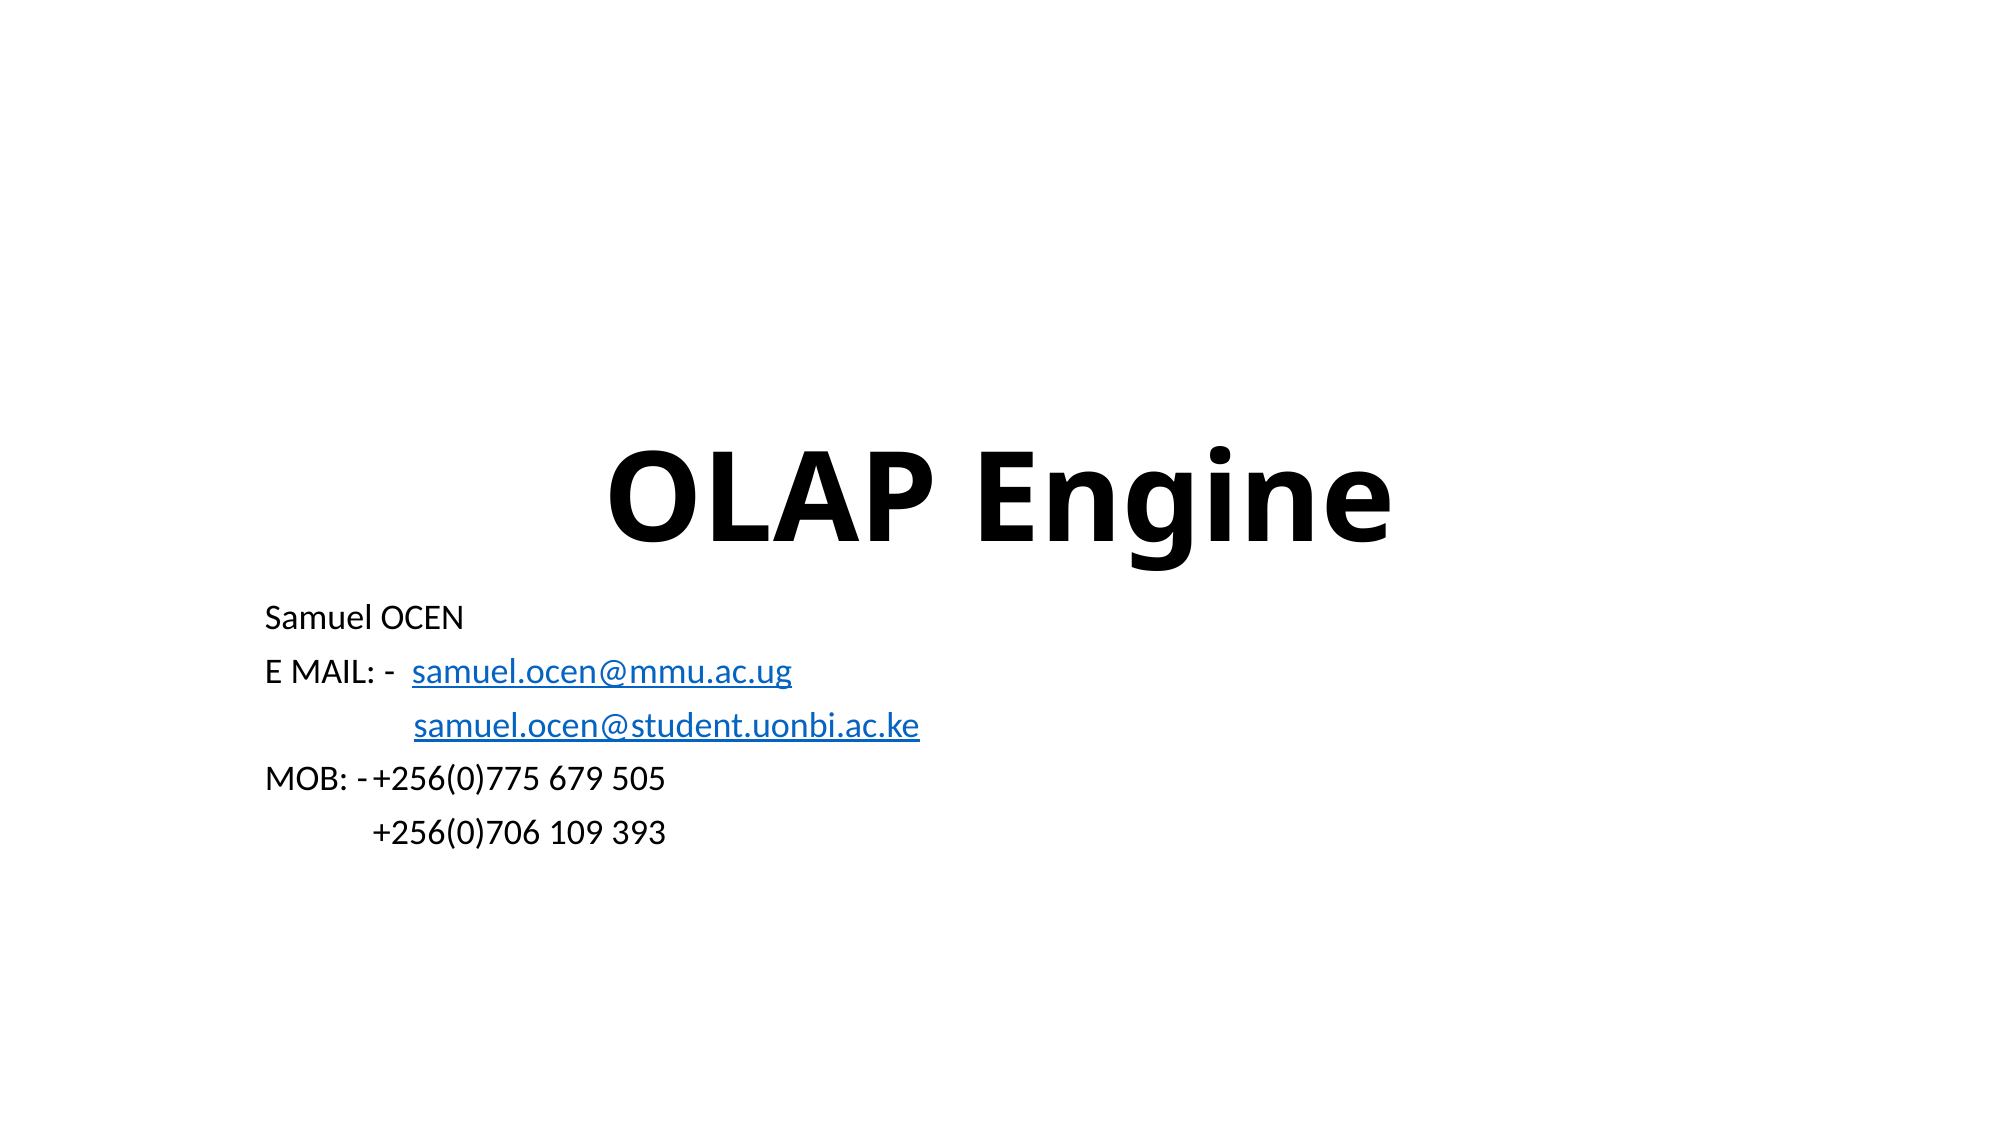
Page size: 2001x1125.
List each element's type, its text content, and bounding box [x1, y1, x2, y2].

title OLAP Engine [249, 184, 1750, 576]
subtitle Samuel OCEN E MAIL: - samuel.ocen@mmu.ac.ug samuel.ocen@student.uonbi.ac.ke MOB: - +256(0)775 679 505 +256(0)706 109 393 [249, 590, 1750, 863]
